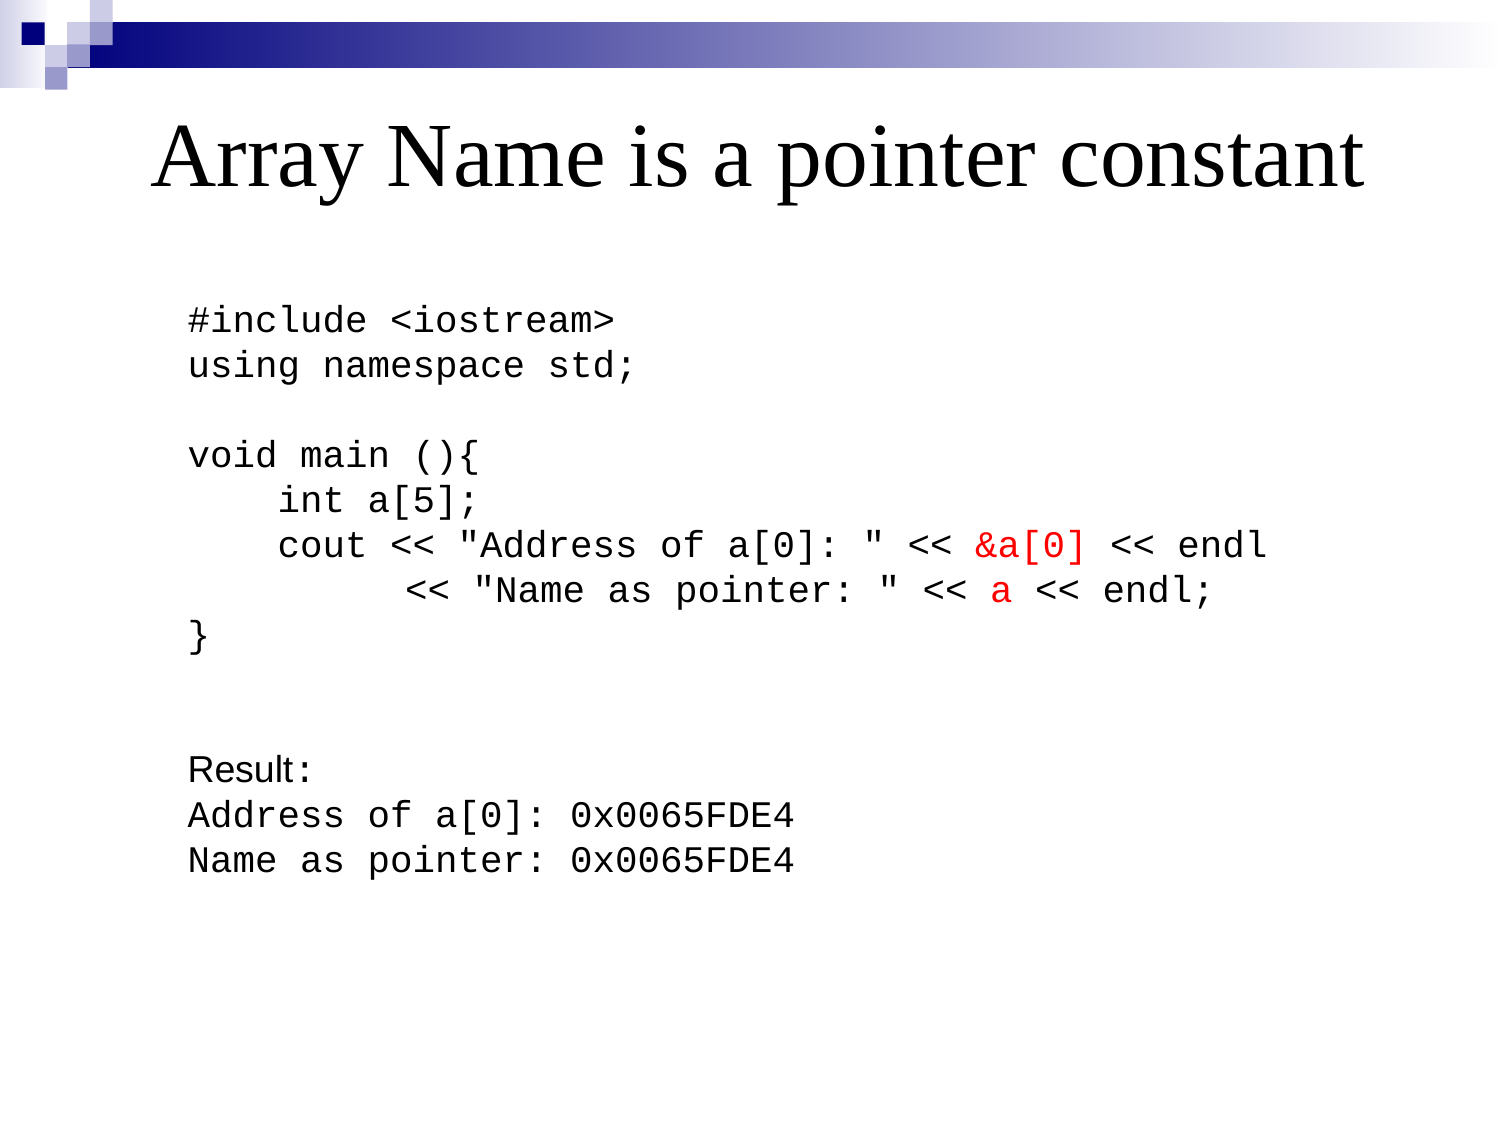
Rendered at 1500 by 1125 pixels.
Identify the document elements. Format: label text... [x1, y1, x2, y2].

text_box Array Name is a pointer constant [112, 99, 1405, 213]
text_box #include <iostream> using namespace std; void main (){ int a[5]; cout << "Address of a[0]: " << &a[0] << endl << "Name as pointer: " << a << endl; } Result: Address of a[0]: 0x0065FDE4 Name as pointer: 0x0065FDE4 [172, 287, 1283, 932]
